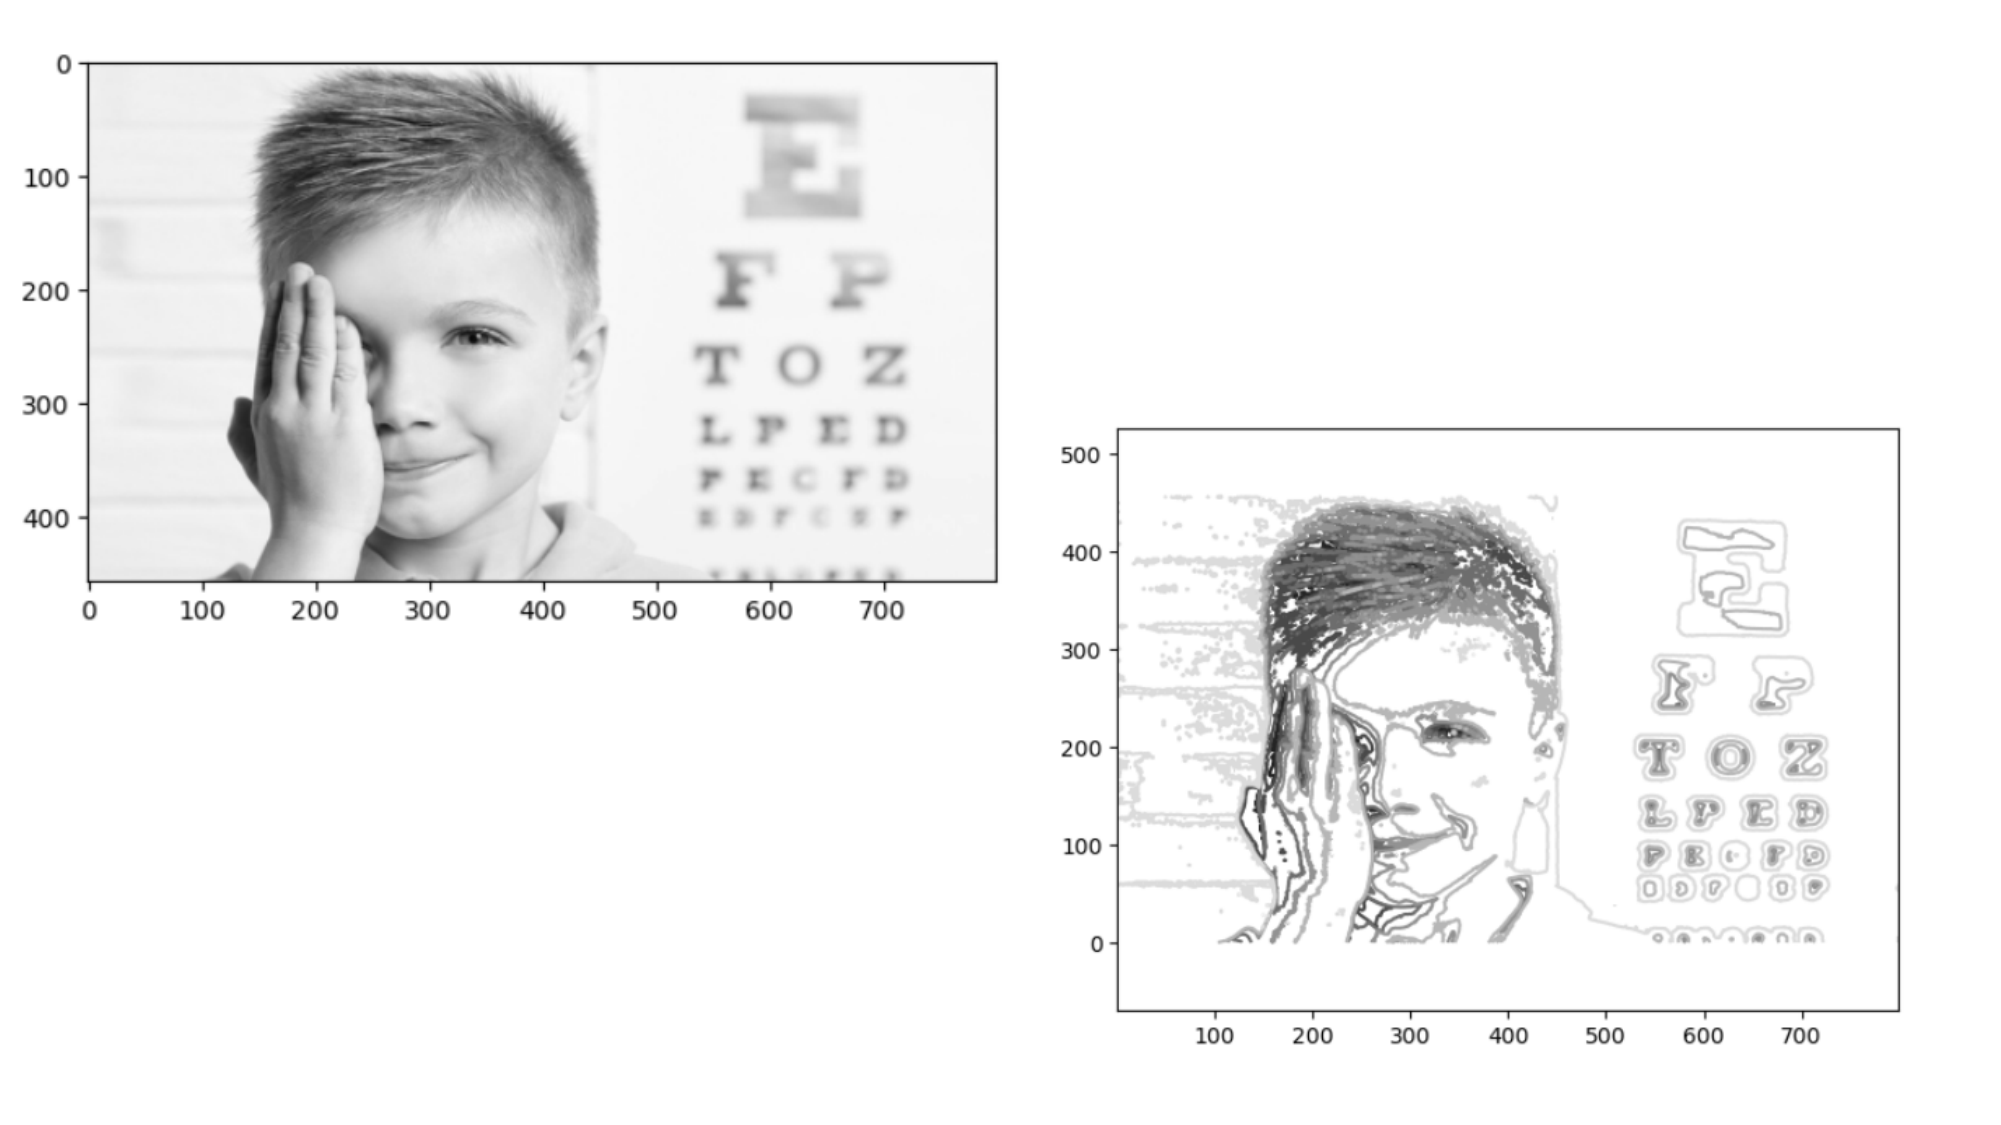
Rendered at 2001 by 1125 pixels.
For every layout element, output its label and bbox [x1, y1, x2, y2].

picture [1028, 410, 1910, 1053]
picture [0, 37, 1011, 637]
